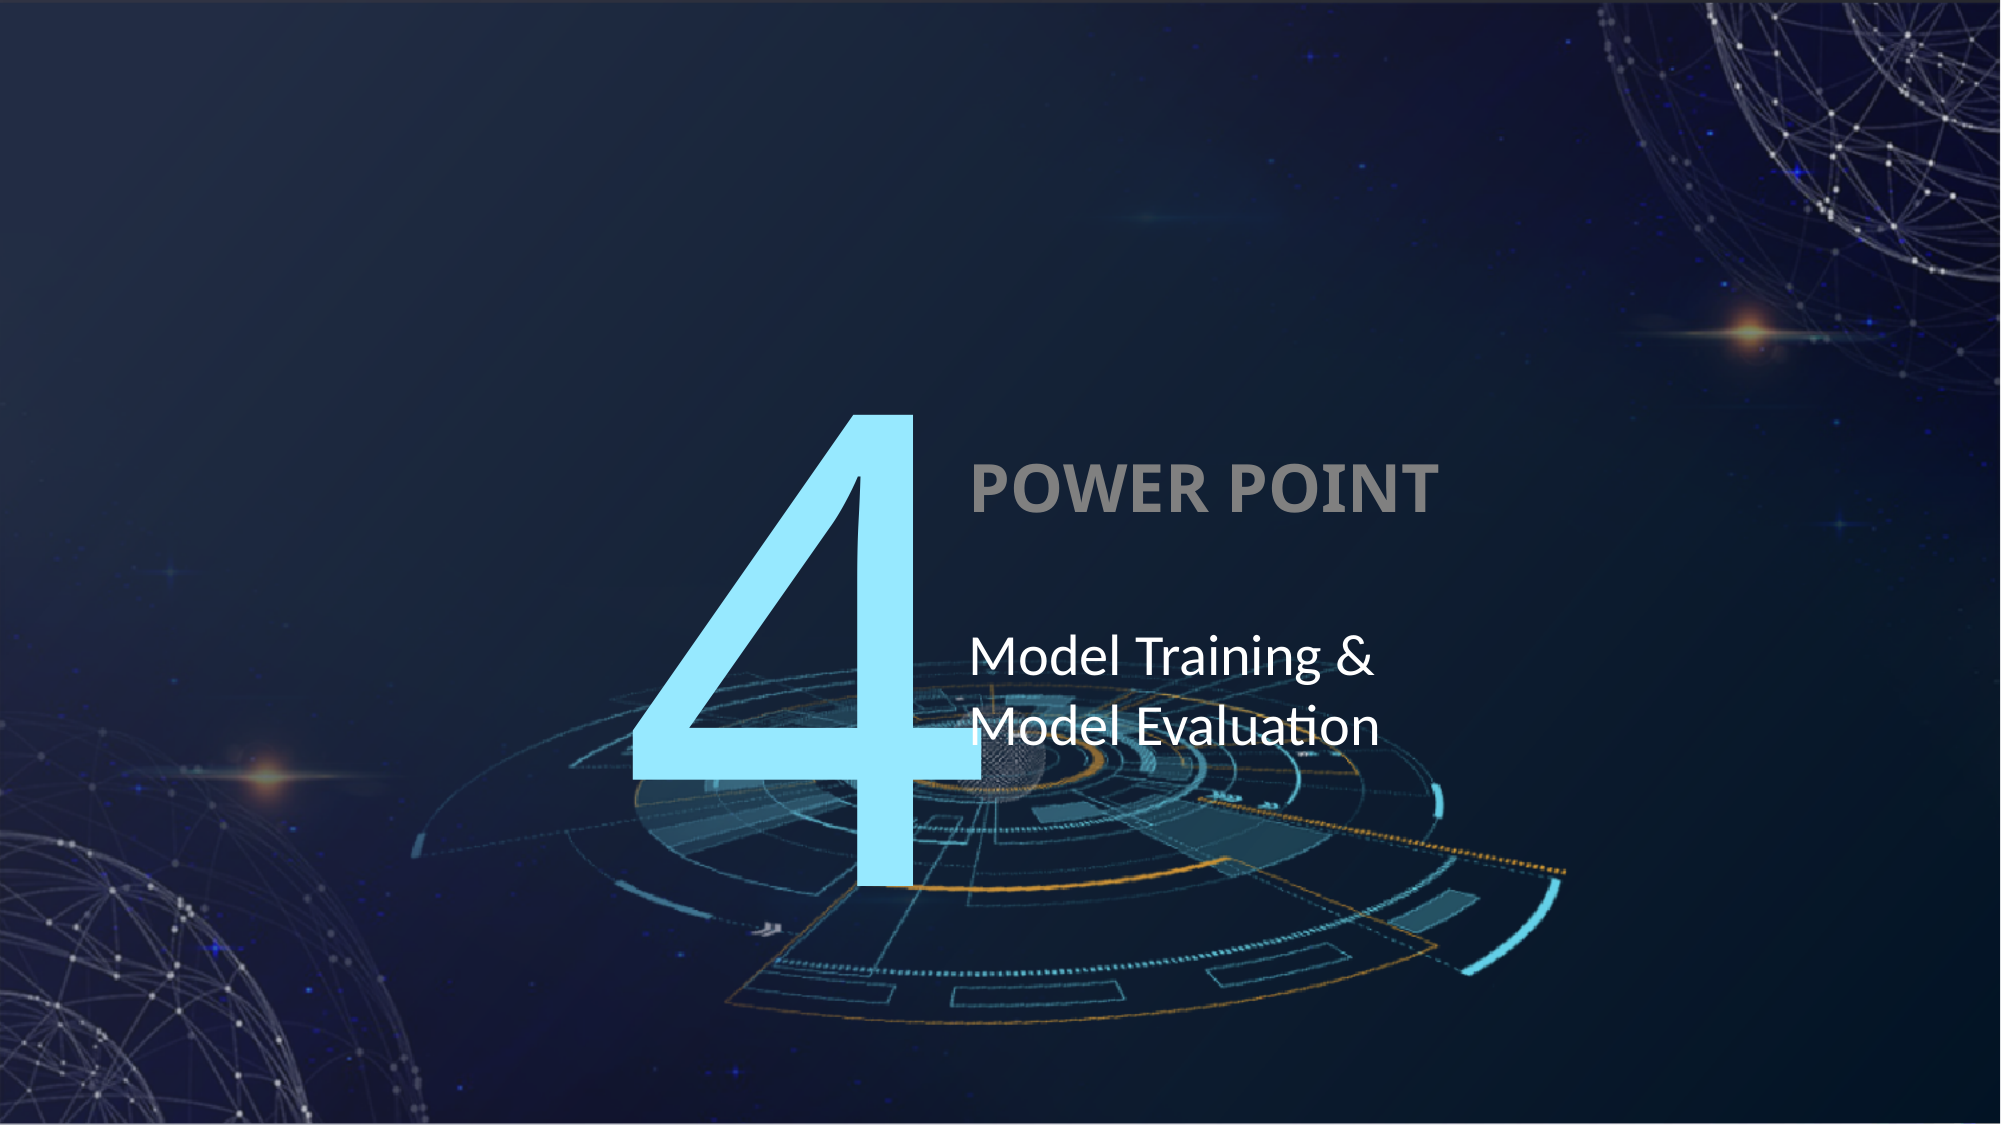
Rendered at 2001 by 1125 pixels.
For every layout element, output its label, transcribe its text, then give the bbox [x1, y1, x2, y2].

text_box POWER POINT [954, 438, 1573, 533]
picture [0, 0, 2001, 1125]
text_box Model Training & Model Evaluation [954, 609, 1460, 765]
text_box 4 [604, 222, 833, 1026]
